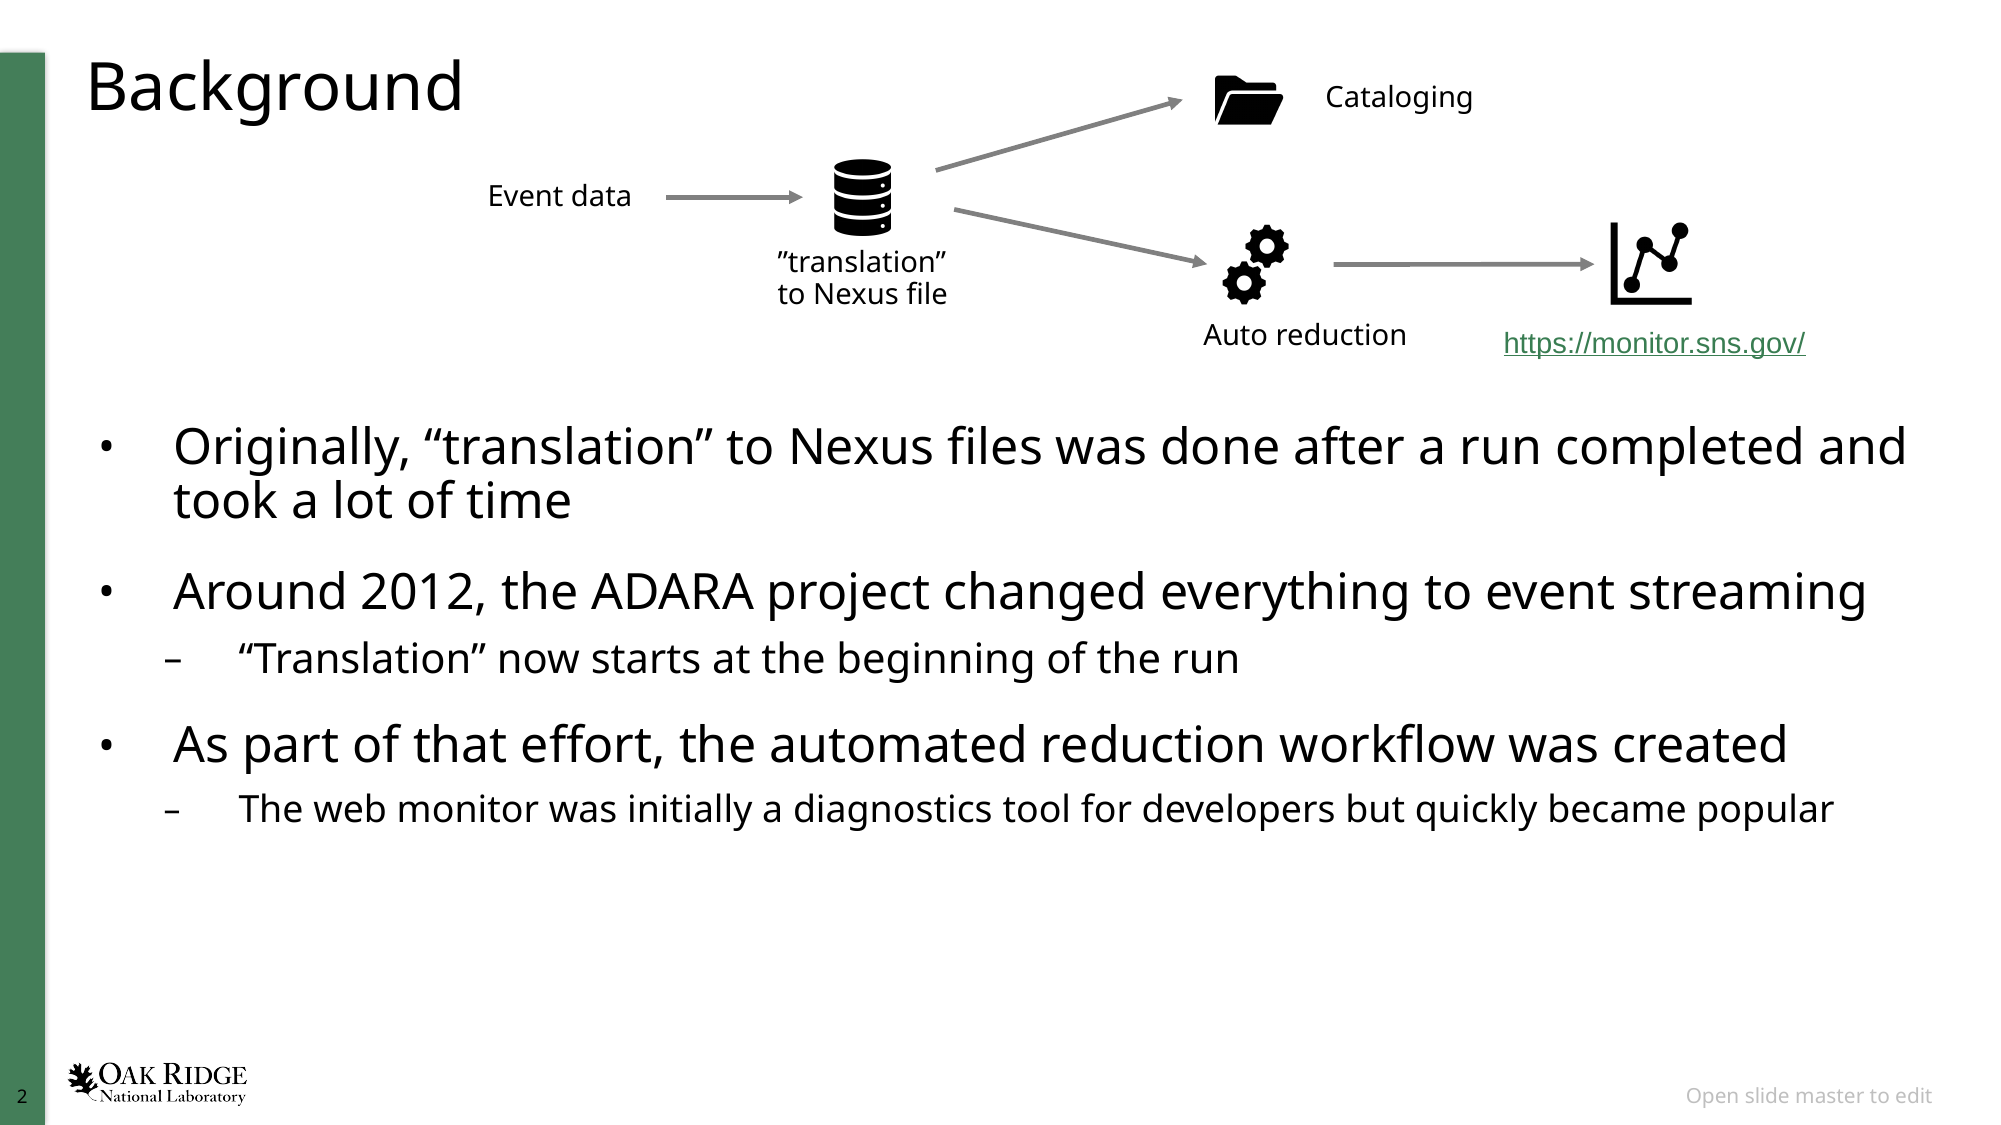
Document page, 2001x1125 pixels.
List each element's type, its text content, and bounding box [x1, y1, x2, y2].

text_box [465, 57, 1822, 368]
list Originally, “translation” to Nexus files was done after a run completed and took a lot of time Around 2012, the ADARA project changed everything to event streaming “Translation” now starts at the beginning of the run As part of that effort, the automated reduction workflow was created The web monitor was initially a diagnostics tool for developers but quickly became popular [73, 305, 1949, 971]
title Background [70, 44, 1946, 134]
picture [67, 1062, 247, 1106]
